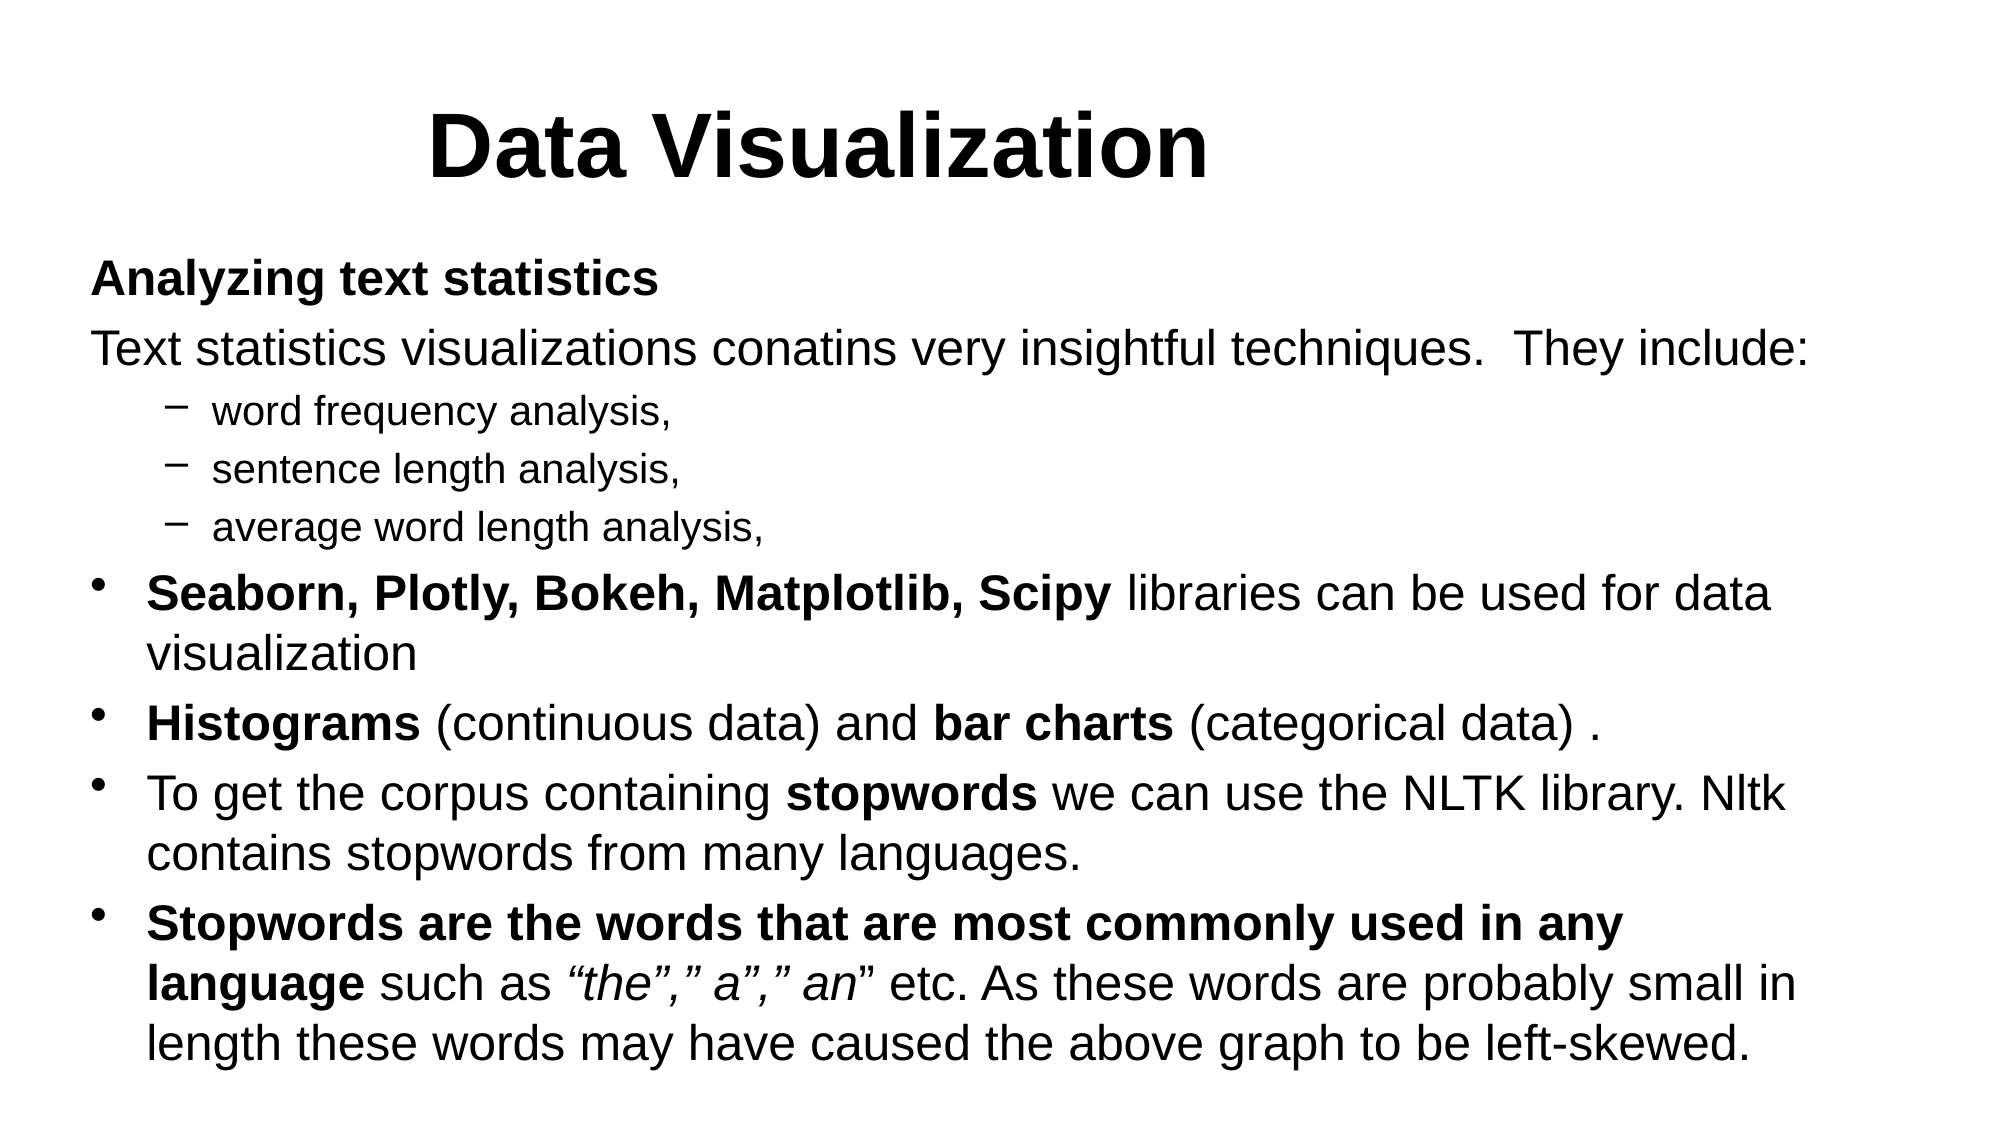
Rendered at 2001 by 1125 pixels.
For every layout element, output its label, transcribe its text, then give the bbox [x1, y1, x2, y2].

list Analyzing text statistics Text statistics visualizations conatins very insightful techniques. They include: word frequency analysis, sentence length analysis, average word length analysis, Seaborn, Plotly, Bokeh, Matplotlib, Scipy libraries can be used for data visualization Histograms (continuous data) and bar charts (categorical data) . To get the corpus containing stopwords we can use the NLTK library. Nltk contains stopwords from many languages. Stopwords are the words that are most commonly used in any language such as “the”,” a”,” an” etc. As these words are probably small in length these words may have caused the above graph to be left-skewed. [75, 237, 1856, 1074]
title Data Visualization [88, 88, 1551, 195]
